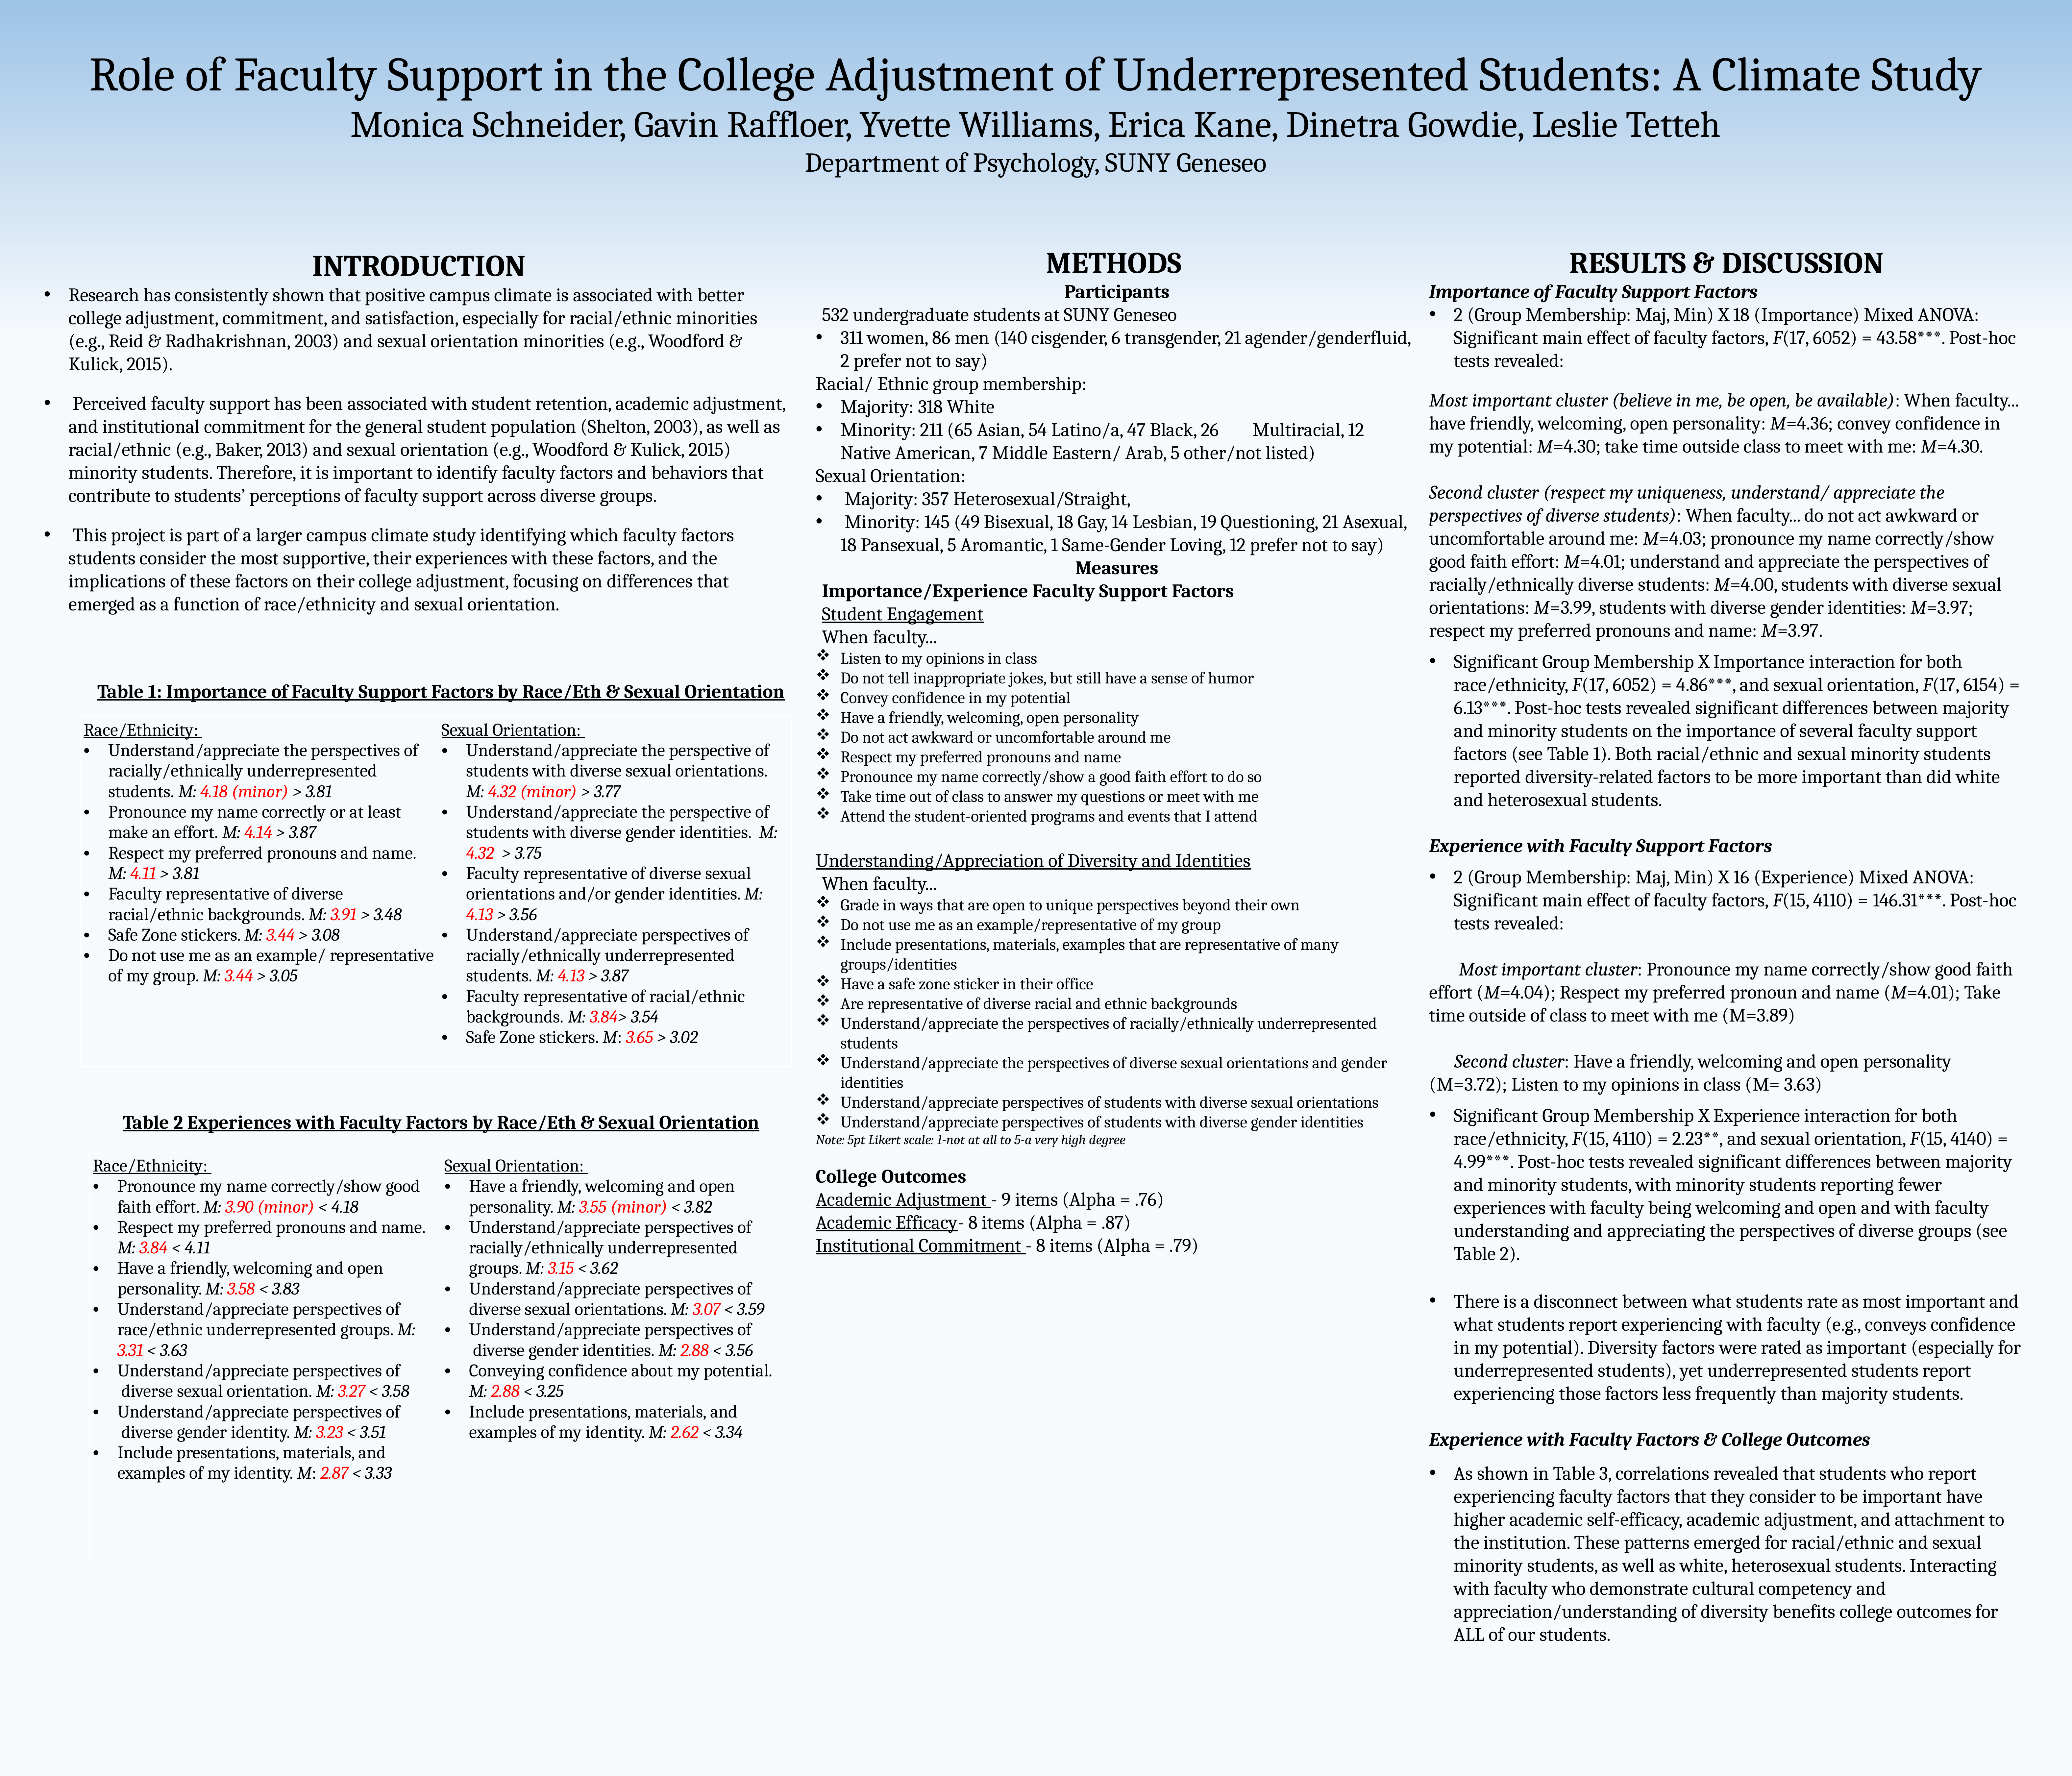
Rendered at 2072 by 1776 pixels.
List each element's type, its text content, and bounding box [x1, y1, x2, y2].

table_header Sexual Orientation: Understand/appreciate the perspective of students with diverse sexual orientations. M: 4.32 (minor) > 3.77 Understand/appreciate the perspective of students with diverse gender identities. M: 4.32 > 3.75 Faculty representative of diverse sexual orientations and/or gender identities. M: 4.13 > 3.56 Understand/appreciate perspectives of racially/ethnically underrepresented students. M: 4.13 > 3.87 Faculty representative of racial/ethnic backgrounds. M: 3.84> 3.54 Safe Zone stickers. M: 3.65 > 3.02 [438, 717, 791, 1066]
table_header Race/Ethnicity: Understand/appreciate the perspectives of racially/ethnically underrepresented students. M: 4.18 (minor) > 3.81 Pronounce my name correctly or at least make an effort. M: 4.14 > 3.87 Respect my preferred pronouns and name. M: 4.11 > 3.81 Faculty representative of diverse racial/ethnic backgrounds. M: 3.91 > 3.48 Safe Zone stickers. M: 3.44 > 3.08 Do not use me as an example/ representative of my group. M: 3.44 > 3.05 [81, 717, 438, 1066]
table_header Sexual Orientation: Have a friendly, welcoming and open personality. M: 3.55 (minor) < 3.82 Understand/appreciate perspectives of racially/ethnically underrepresented groups. M: 3.15 < 3.62 Understand/appreciate perspectives of diverse sexual orientations. M: 3.07 < 3.59 Understand/appreciate perspectives of diverse gender identities. M: 2.88 < 3.56 Conveying confidence about my potential. M: 2.88 < 3.25 Include presentations, materials, and examples of my identity. M: 2.62 < 3.34 [441, 1152, 793, 1564]
table_header Race/Ethnicity: Pronounce my name correctly/show good faith effort. M: 3.90 (minor) < 4.18 Respect my preferred pronouns and name. M: 3.84 < 4.11 Have a friendly, welcoming and open personality. M: 3.58 < 3.83 Understand/appreciate perspectives of race/ethnic underrepresented groups. M: 3.31 < 3.63 Understand/appreciate perspectives of diverse sexual orientation. M: 3.27 < 3.58 Understand/appreciate perspectives of diverse gender identity. M: 3.23 < 3.51 Include presentations, materials, and examples of my identity. M: 2.87 < 3.33 [90, 1152, 441, 1564]
text_box METHODS Participants 532 undergraduate students at SUNY Geneseo 311 women, 86 men (140 cisgender, 6 transgender, 21 agender/genderfluid, 2 prefer not to say) Racial/ Ethnic group membership: Majority: 318 White Minority: 211 (65 Asian, 54 Latino/a, 47 Black, 26 Multiracial, 12 Native American, 7 Middle Eastern/ Arab, 5 other/not listed) Sexual Orientation: Majority: 357 Heterosexual/Straight, Minority: 145 (49 Bisexual, 18 Gay, 14 Lesbian, 19 Questioning, 21 Asexual, 18 Pansexual, 5 Aromantic, 1 Same-Gender Loving, 12 prefer not to say) Measures Importance/Experience Faculty Support Factors Student Engagement When faculty... Listen to my opinions in class Do not tell inappropriate jokes, but still have a sense of humor Convey confidence in my potential Have a friendly, welcoming, open personality Do not act awkward or uncomfortable around me Respect my preferred pronouns and name Pronounce my name correctly/show a good faith effort to do so Take time out of class to answer my questions or meet with me Attend the student-oriented programs and events that I attend Understanding/Appreciation of Diversity and Identities When faculty... Grade in ways that are open to unique perspectives beyond their own Do not use me as an example/representative of my group Include presentations, materials, examples that are representative of many groups/identities Have a safe zone sticker in their office Are representative of diverse racial and ethnic backgrounds Understand/appreciate the perspectives of racially/ethnically underrepresented students Understand/appreciate the perspectives of diverse sexual orientations and gender identities Understand/appreciate perspectives of students with diverse sexual orientations Understand/appreciate perspectives of students with diverse gender identities Note: 5pt Likert scale: 1-not at all to 5-a very high degree College Outcomes Academic Adjustment - 9 items (Alpha = .76) Academic Efficacy- 8 items (Alpha = .87) Institutional Commitment - 8 items (Alpha = .79) [811, 240, 1417, 1281]
text_box Table 2 Experiences with Faculty Factors by Race/Eth & Sexual Orientation [83, 1107, 799, 1135]
text_box INTRODUCTION Research has consistently shown that positive campus climate is associated with better college adjustment, commitment, and satisfaction, especially for racial/ethnic minorities (e.g., Reid & Radhakrishnan, 2003) and sexual orientation minorities (e.g., Woodford & Kulick, 2015). Perceived faculty support has been associated with student retention, academic adjustment, and institutional commitment for the general student population (Shelton, 2003), as well as racial/ethnic (e.g., Baker, 2013) and sexual orientation (e.g., Woodford & Kulick, 2015) minority students. Therefore, it is important to identify faculty factors and behaviors that contribute to students’ perceptions of faculty support across diverse groups. This project is part of a larger campus climate study identifying which faculty factors students consider the most supportive, their experiences with these factors, and the implications of these factors on their college adjustment, focusing on differences that emerged as a function of race/ethnicity and sexual orientation. [39, 243, 799, 617]
text_box Table 1: Importance of Faculty Support Factors by Race/Eth & Sexual Orientation [76, 676, 807, 704]
text_box Role of Faculty Support in the College Adjustment of Underrepresented Students: A Climate Study Monica Schneider, Gavin Raffloer, Yvette Williams, Erica Kane, Dinetra Gowdie, Leslie Tetteh Department of Psychology, SUNY Geneseo [0, 40, 2072, 180]
text_box RESULTS & DISCUSSION Importance of Faculty Support Factors 2 (Group Membership: Maj, Min) X 18 (Importance) Mixed ANOVA: Significant main effect of faculty factors, F(17, 6052) = 43.58***. Post-hoc tests revealed: Most important cluster (believe in me, be open, be available): When faculty... have friendly, welcoming, open personality: M=4.36; convey confidence in my potential: M=4.30; take time outside class to meet with me: M=4.30. Second cluster (respect my uniqueness, understand/ appreciate the perspectives of diverse students): When faculty... do not act awkward or uncomfortable around me: M=4.03; pronounce my name correctly/show good faith effort: M=4.01; understand and appreciate the perspectives of racially/ethnically diverse students: M=4.00, students with diverse sexual orientations: M=3.99, students with diverse gender identities: M=3.97; respect my preferred pronouns and name: M=3.97. Significant Group Membership X Importance interaction for both race/ethnicity, F(17, 6052) = 4.86***, and sexual orientation, F(17, 6154) = 6.13***. Post-hoc tests revealed significant differences between majority and minority students on the importance of several faculty support factors (see Table 1). Both racial/ethnic and sexual minority students reported diversity-related factors to be more important than did white and heterosexual students. Experience with Faculty Support Factors 2 (Group Membership: Maj, Min) X 16 (Experience) Mixed ANOVA: Significant main effect of faculty factors, F(15, 4110) = 146.31***. Post-hoc tests revealed: Most important cluster: Pronounce my name correctly/show good faith effort (M=4.04); Respect my preferred pronoun and name (M=4.01); Take time outside of class to meet with me (M=3.89) Second cluster: Have a friendly, welcoming and open personality (M=3.72); Listen to my opinions in class (M= 3.63) Significant Group Membership X Experience interaction for both race/ethnicity, F(15, 4110) = 2.23**, and sexual orientation, F(15, 4140) = 4.99***. Post-hoc tests revealed significant differences between majority and minority students, with minority students reporting fewer experiences with faculty being welcoming and open and with faculty understanding and appreciating the perspectives of diverse groups (see Table 2). There is a disconnect between what students rate as most important and what students report experiencing with faculty (e.g., conveys confidence in my potential). Diversity factors were rated as important (especially for underrepresented students), yet underrepresented students report experiencing those factors less frequently than majority students. Experience with Faculty Factors & College Outcomes As shown in Table 3, correlations revealed that students who report experiencing faculty factors that they consider to be important have higher academic self-efficacy, academic adjustment, and attachment to the institution. These patterns emerged for racial/ethnic and sexual minority students, as well as white, heterosexual students. Interacting with faculty who demonstrate cultural competency and appreciation/understanding of diversity benefits college outcomes for ALL of our students. [1424, 240, 2029, 1670]
